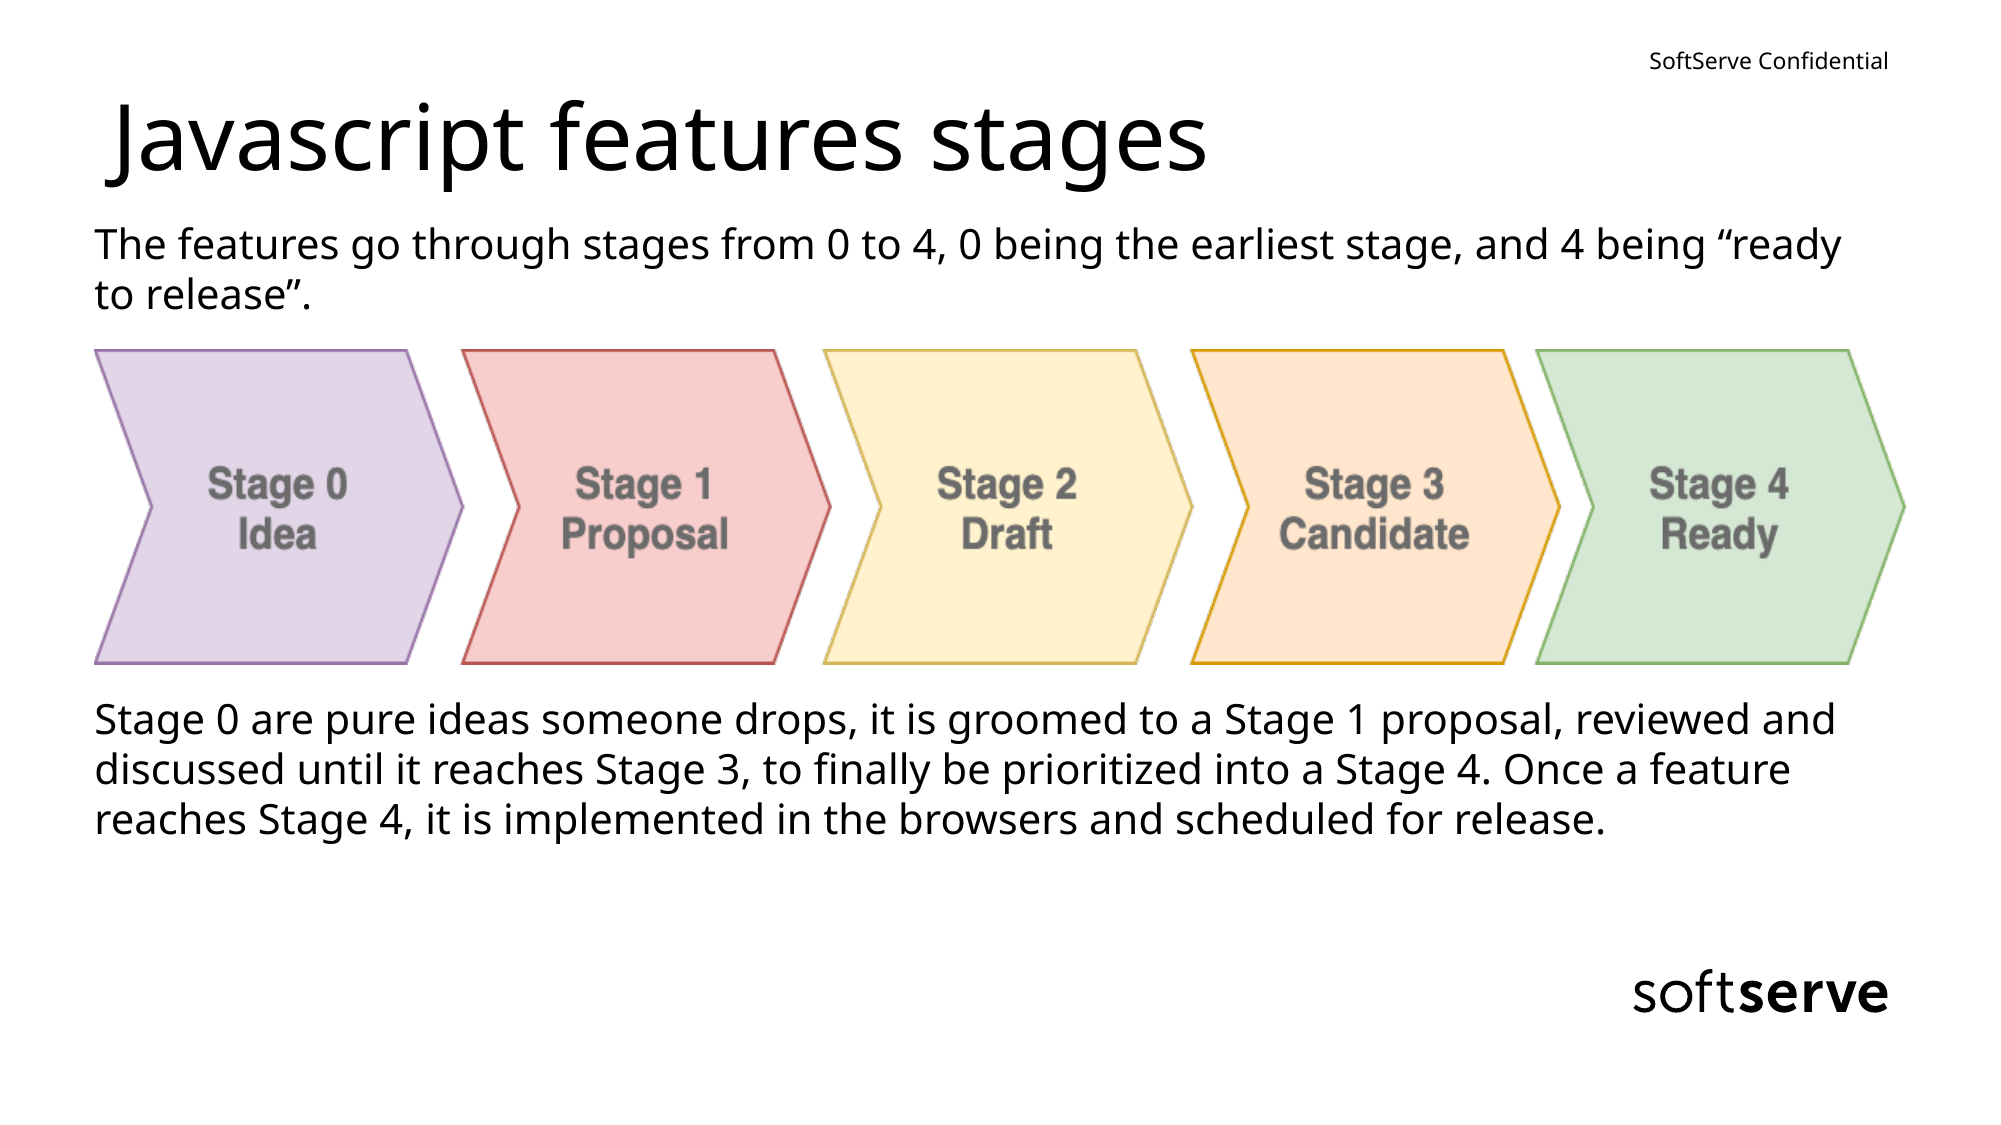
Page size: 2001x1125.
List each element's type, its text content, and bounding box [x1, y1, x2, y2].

list The features go through stages from 0 to 4, 0 being the earliest stage, and 4 being “ready to release”. Stage 0 are pure ideas someone drops, it is groomed to a Stage 1 proposal, reviewed and discussed until it reaches Stage 3, to finally be prioritized into a Stage 4. Once a feature reaches Stage 4, it is implemented in the browsers and scheduled for release. [94, 210, 1906, 349]
title Javascript features stages [112, 84, 1888, 195]
picture [94, 349, 1906, 665]
list The features go through stages from 0 to 4, 0 being the earliest stage, and 4 being “ready to release”. Stage 0 are pure ideas someone drops, it is groomed to a Stage 1 proposal, reviewed and discussed until it reaches Stage 3, to finally be prioritized into a Stage 4. Once a feature reaches Stage 4, it is implemented in the browsers and scheduled for release. [94, 665, 1906, 963]
